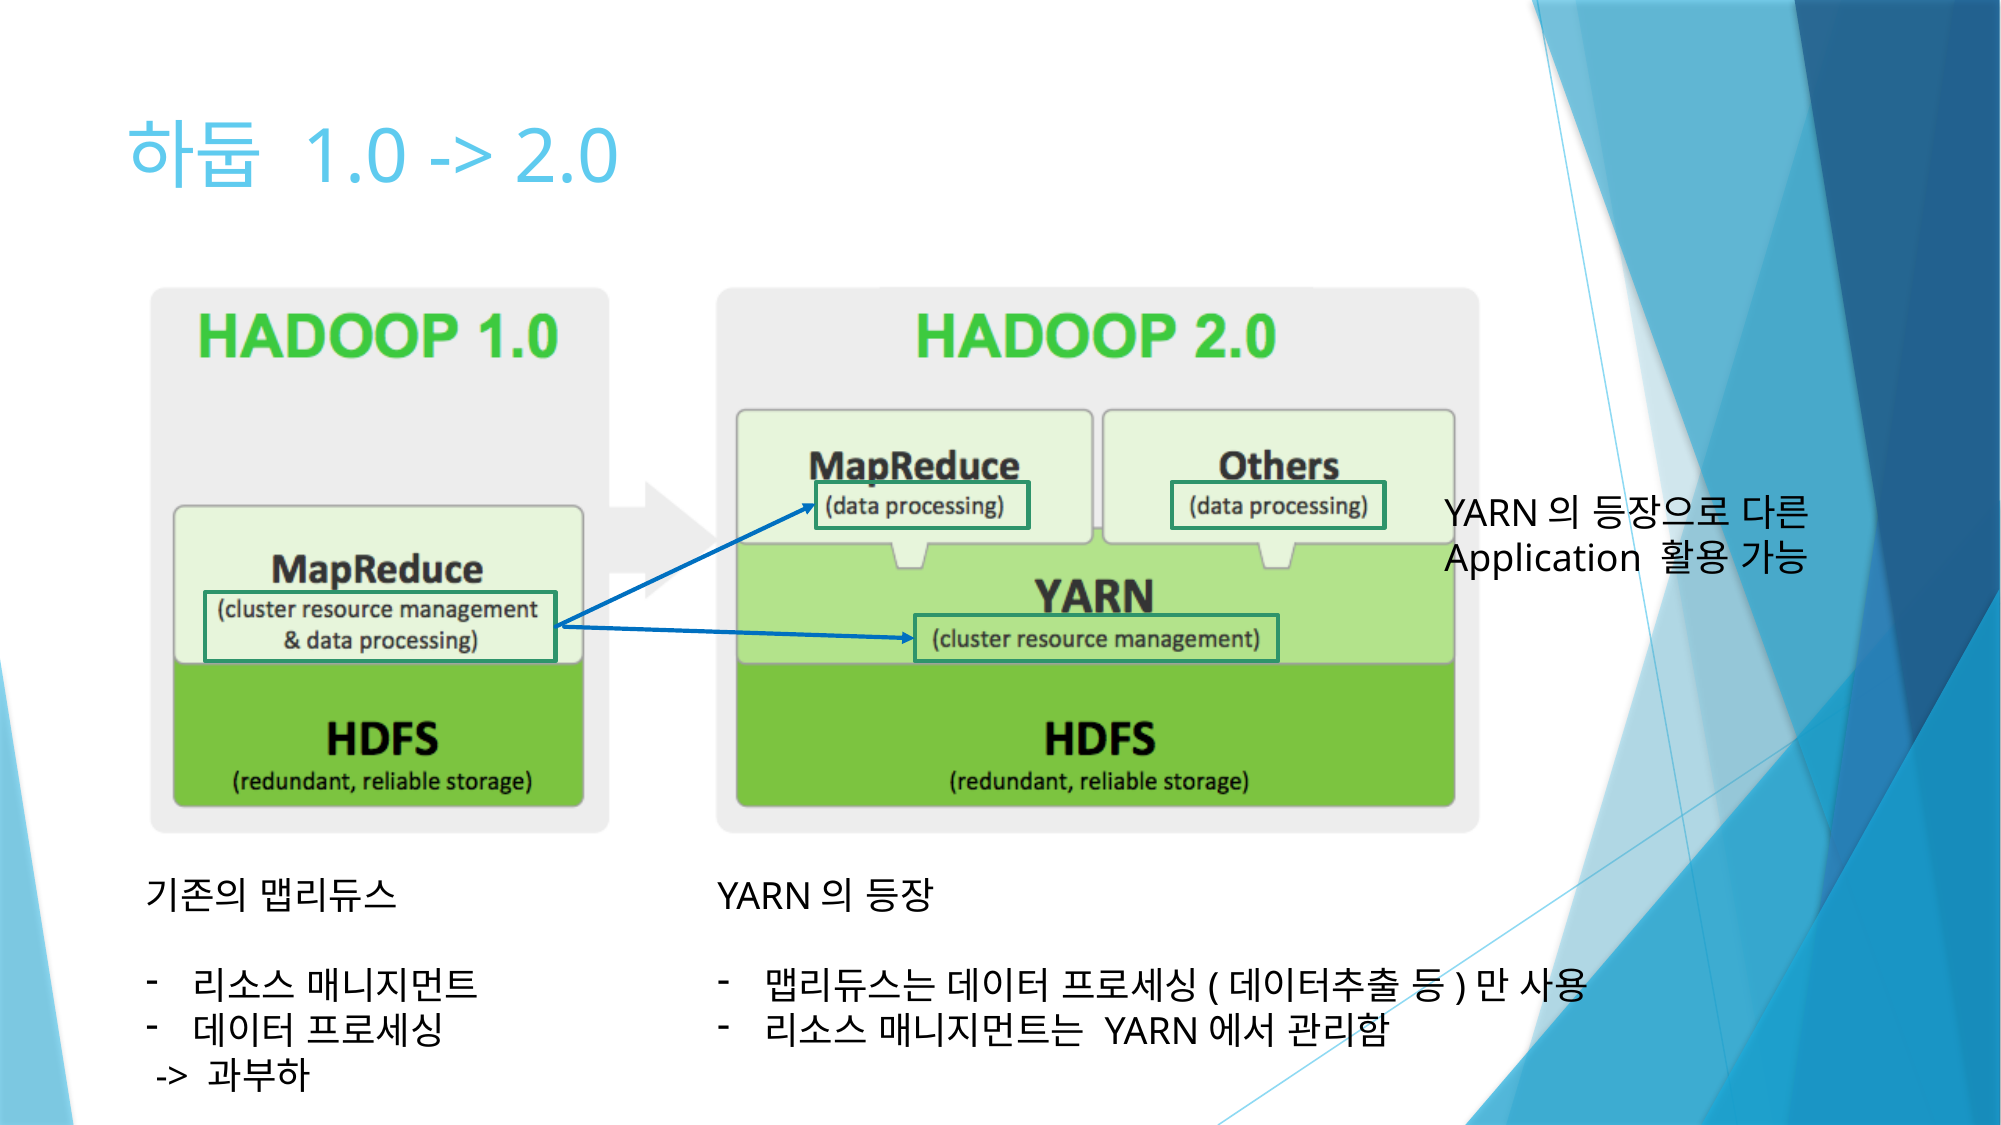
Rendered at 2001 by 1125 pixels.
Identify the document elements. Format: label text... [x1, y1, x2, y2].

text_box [554, 502, 817, 628]
picture [145, 281, 1488, 844]
title 하둡 1.0 -> 2.0 [111, 99, 1522, 317]
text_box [563, 626, 916, 639]
text_box YARN의 등장으로 다른 Application 활용 가능 [1492, 482, 1854, 587]
text_box 기존의 맵리듀스 리소스 매니지먼트 데이터 프로세싱 -> 과부하 [131, 864, 556, 1105]
text_box YARN의 등장 맵리듀스는 데이터 프로세싱(데이터추출 등)만 사용 리소스 매니지먼트는 YARN에서 관리함 [702, 864, 1658, 1060]
